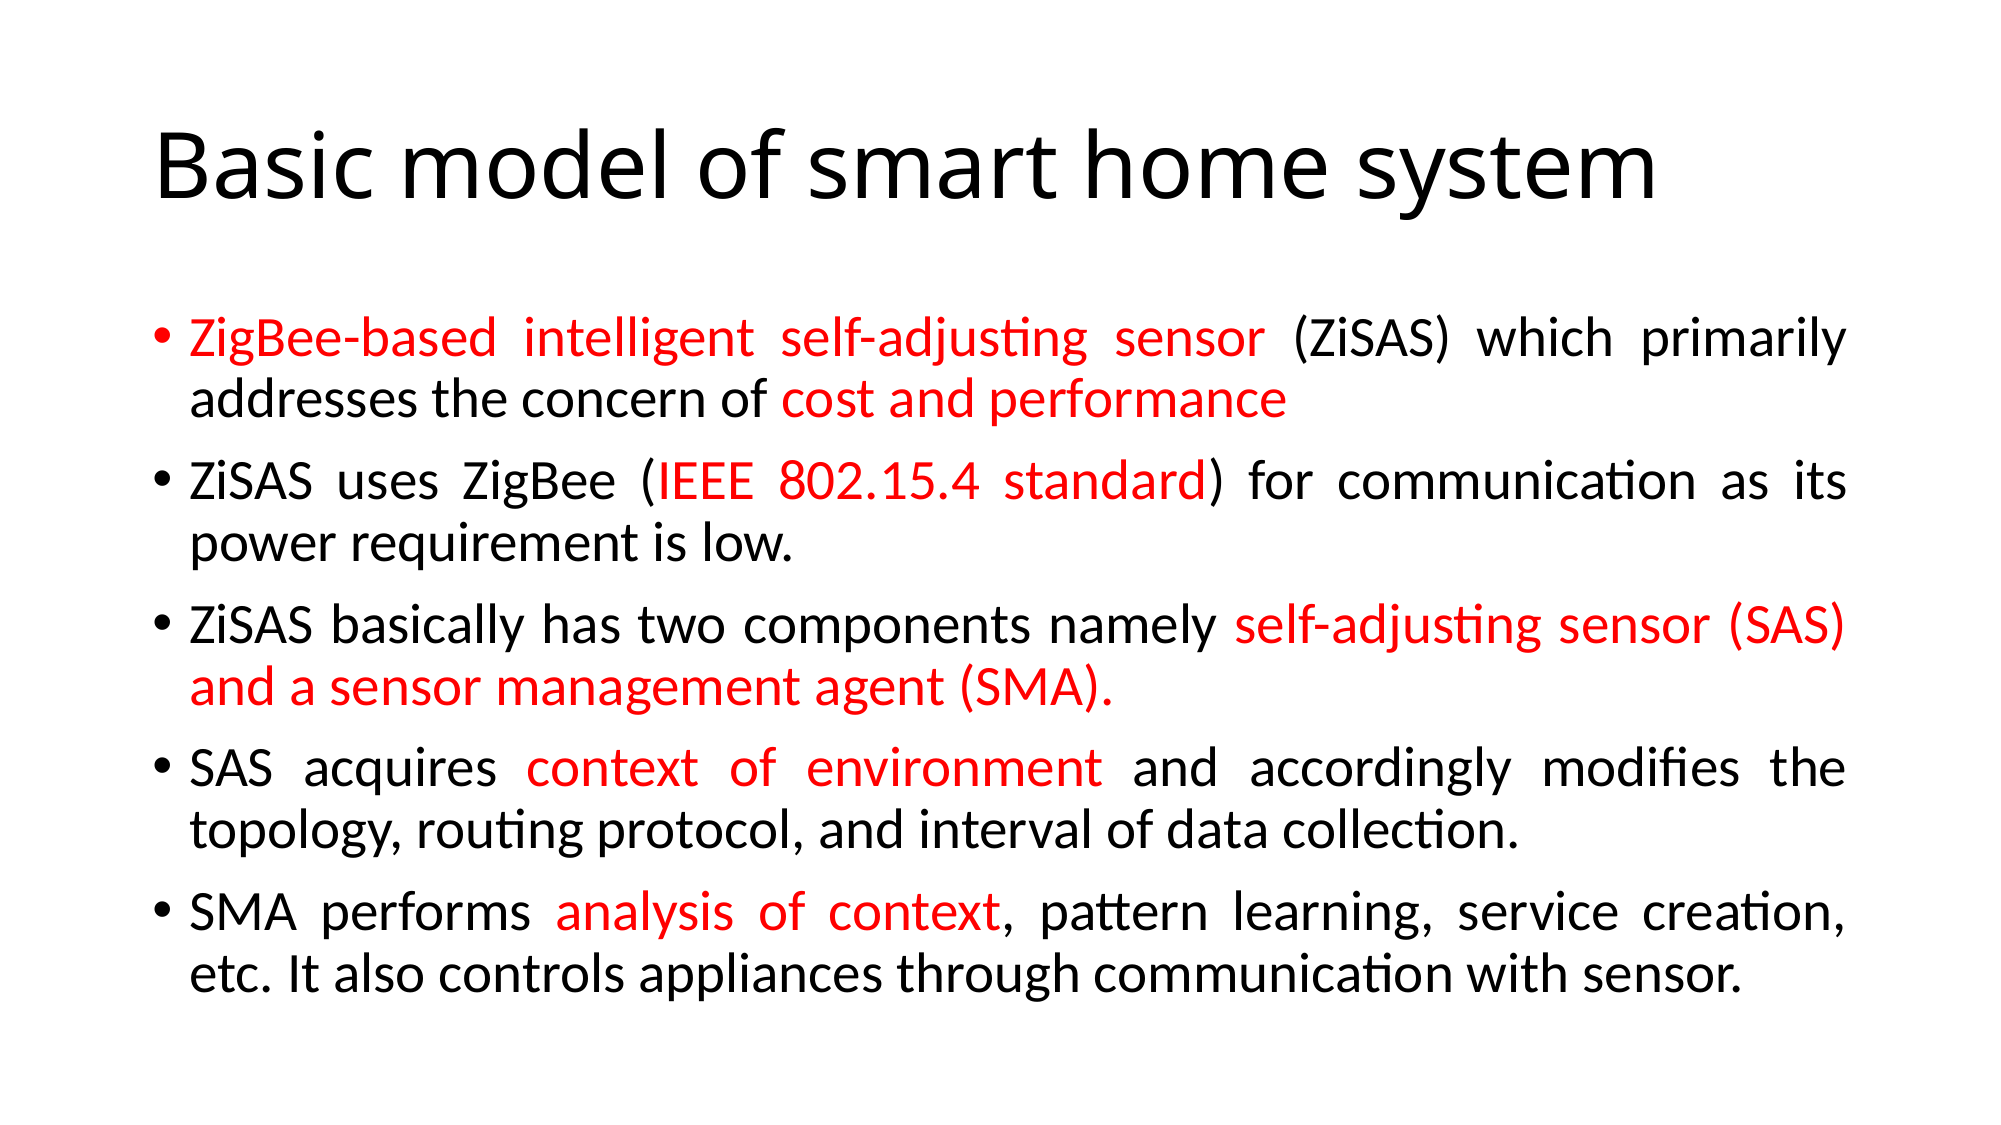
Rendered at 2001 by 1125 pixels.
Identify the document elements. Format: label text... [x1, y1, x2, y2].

list ZigBee-based intelligent self-adjusting sensor (ZiSAS) which primarily addresses the concern of cost and performance ZiSAS uses ZigBee (IEEE 802.15.4 standard) for communication as its power requirement is low. ZiSAS basically has two components namely self-adjusting sensor (SAS) and a sensor management agent (SMA). SAS acquires context of environment and accordingly modifies the topology, routing protocol, and interval of data collection. SMA performs analysis of context, pattern learning, service creation, etc. It also controls appliances through communication with sensor. [137, 299, 1863, 1014]
title Basic model of smart home system [137, 59, 1863, 278]
